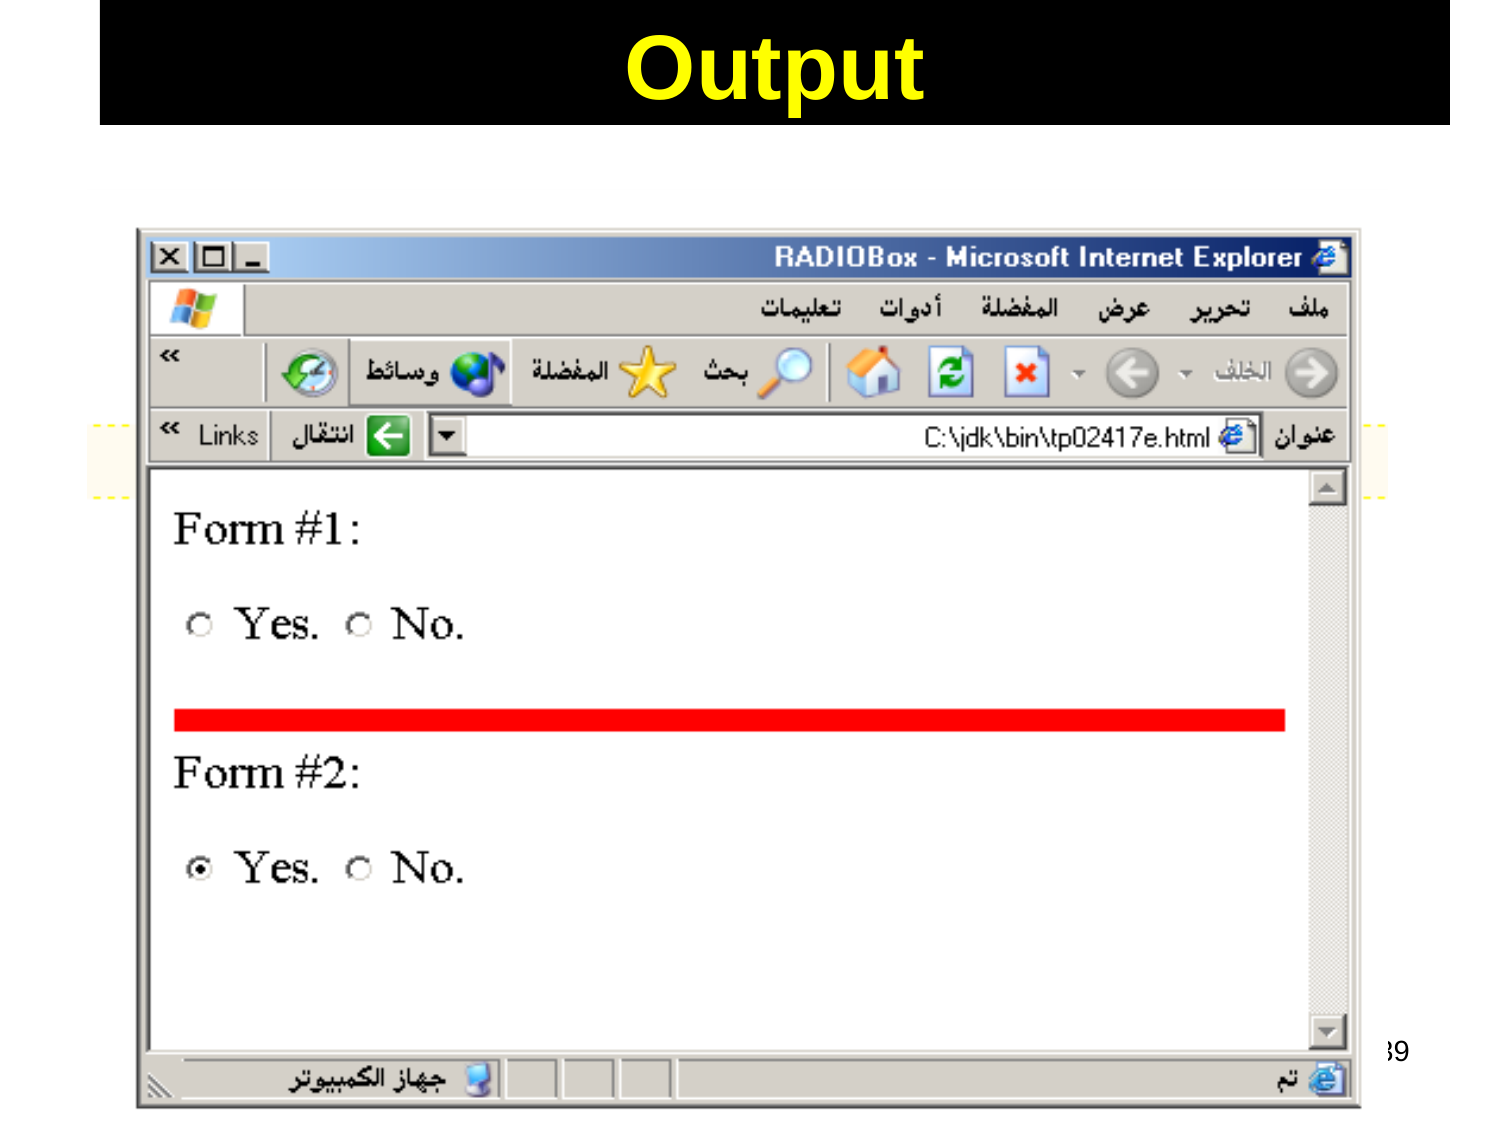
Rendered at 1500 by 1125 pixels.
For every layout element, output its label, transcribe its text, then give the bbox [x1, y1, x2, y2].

slide_number 139 [1391, 1024, 1426, 1103]
title Output [99, 0, 1451, 126]
picture [87, 188, 1388, 1125]
